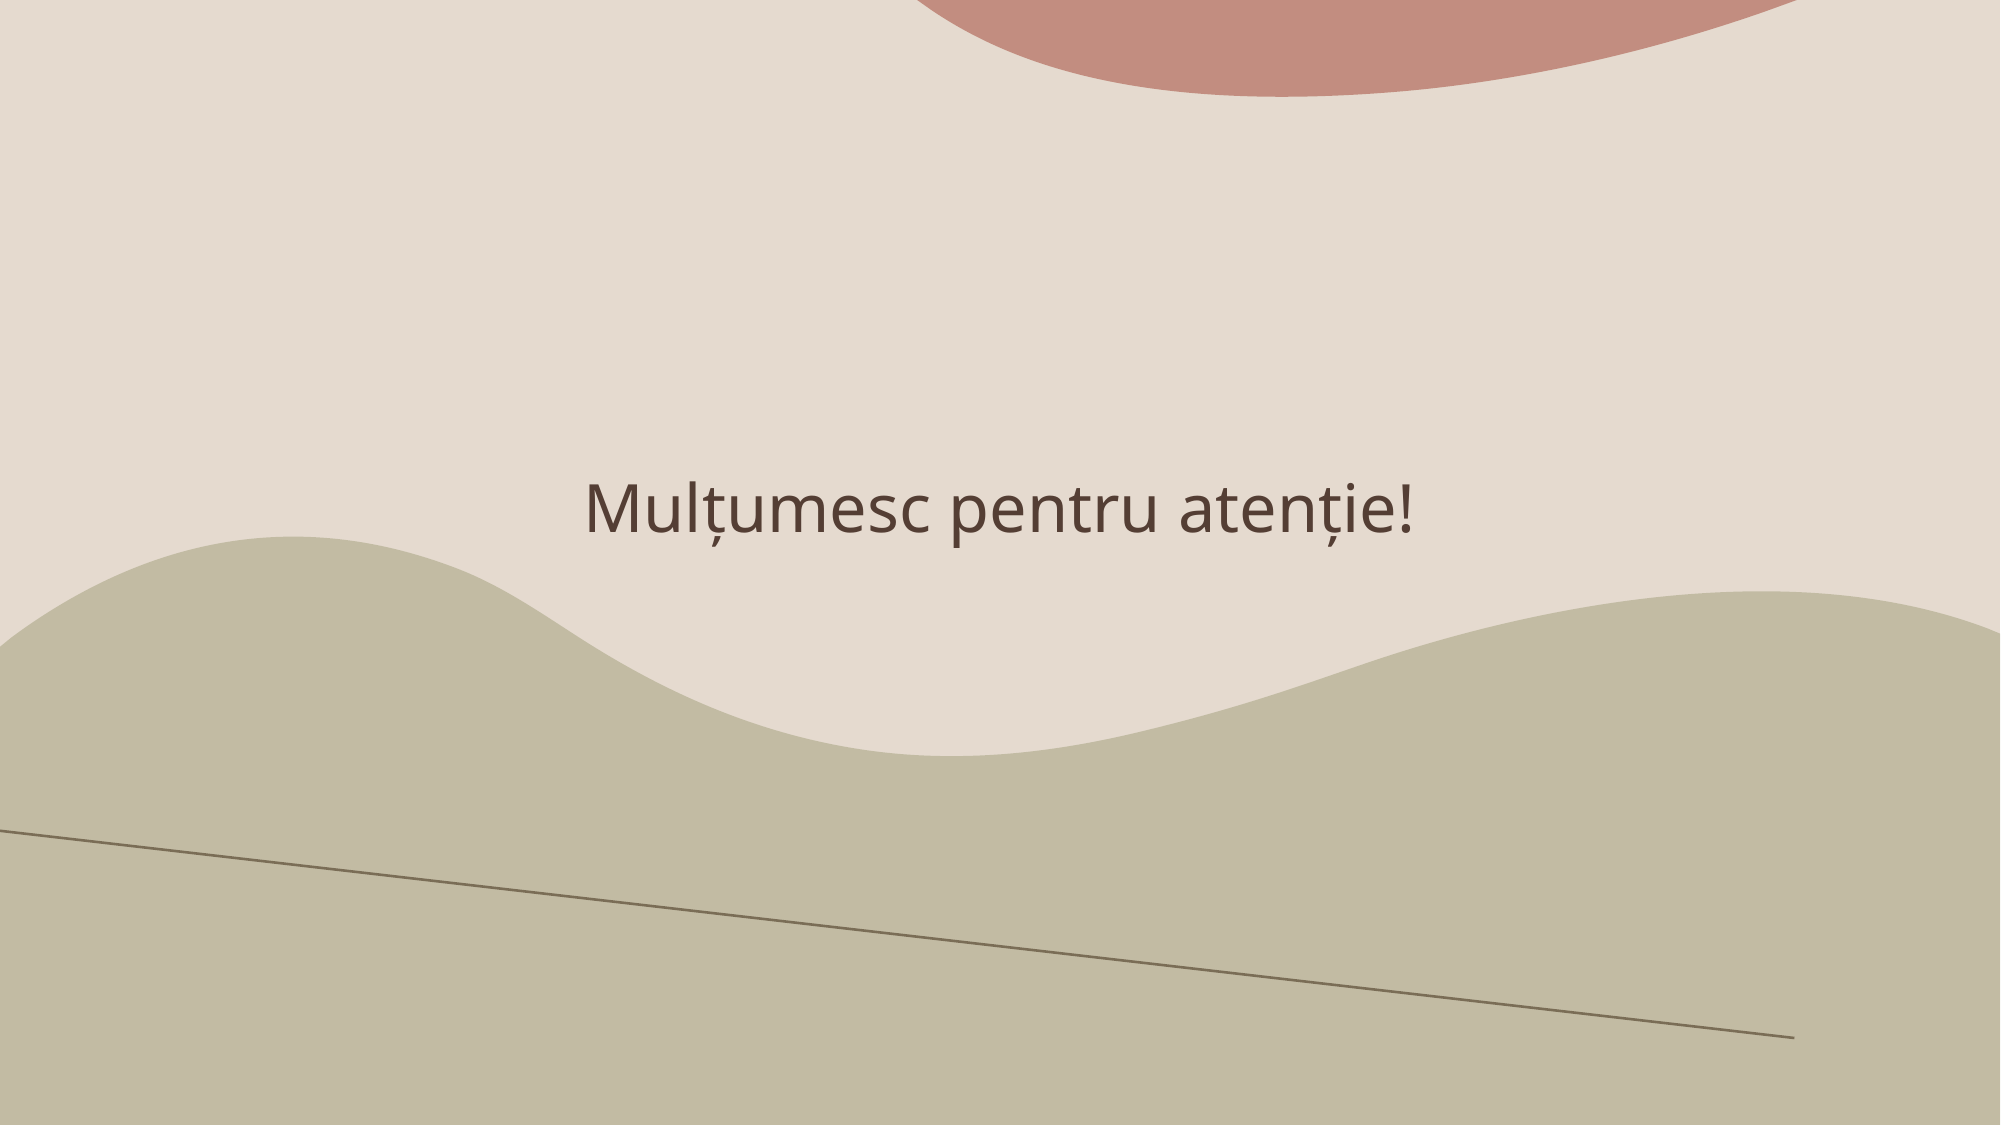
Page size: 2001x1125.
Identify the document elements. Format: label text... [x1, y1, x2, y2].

title Mulțumesc pentru atenție! [150, 404, 1850, 555]
